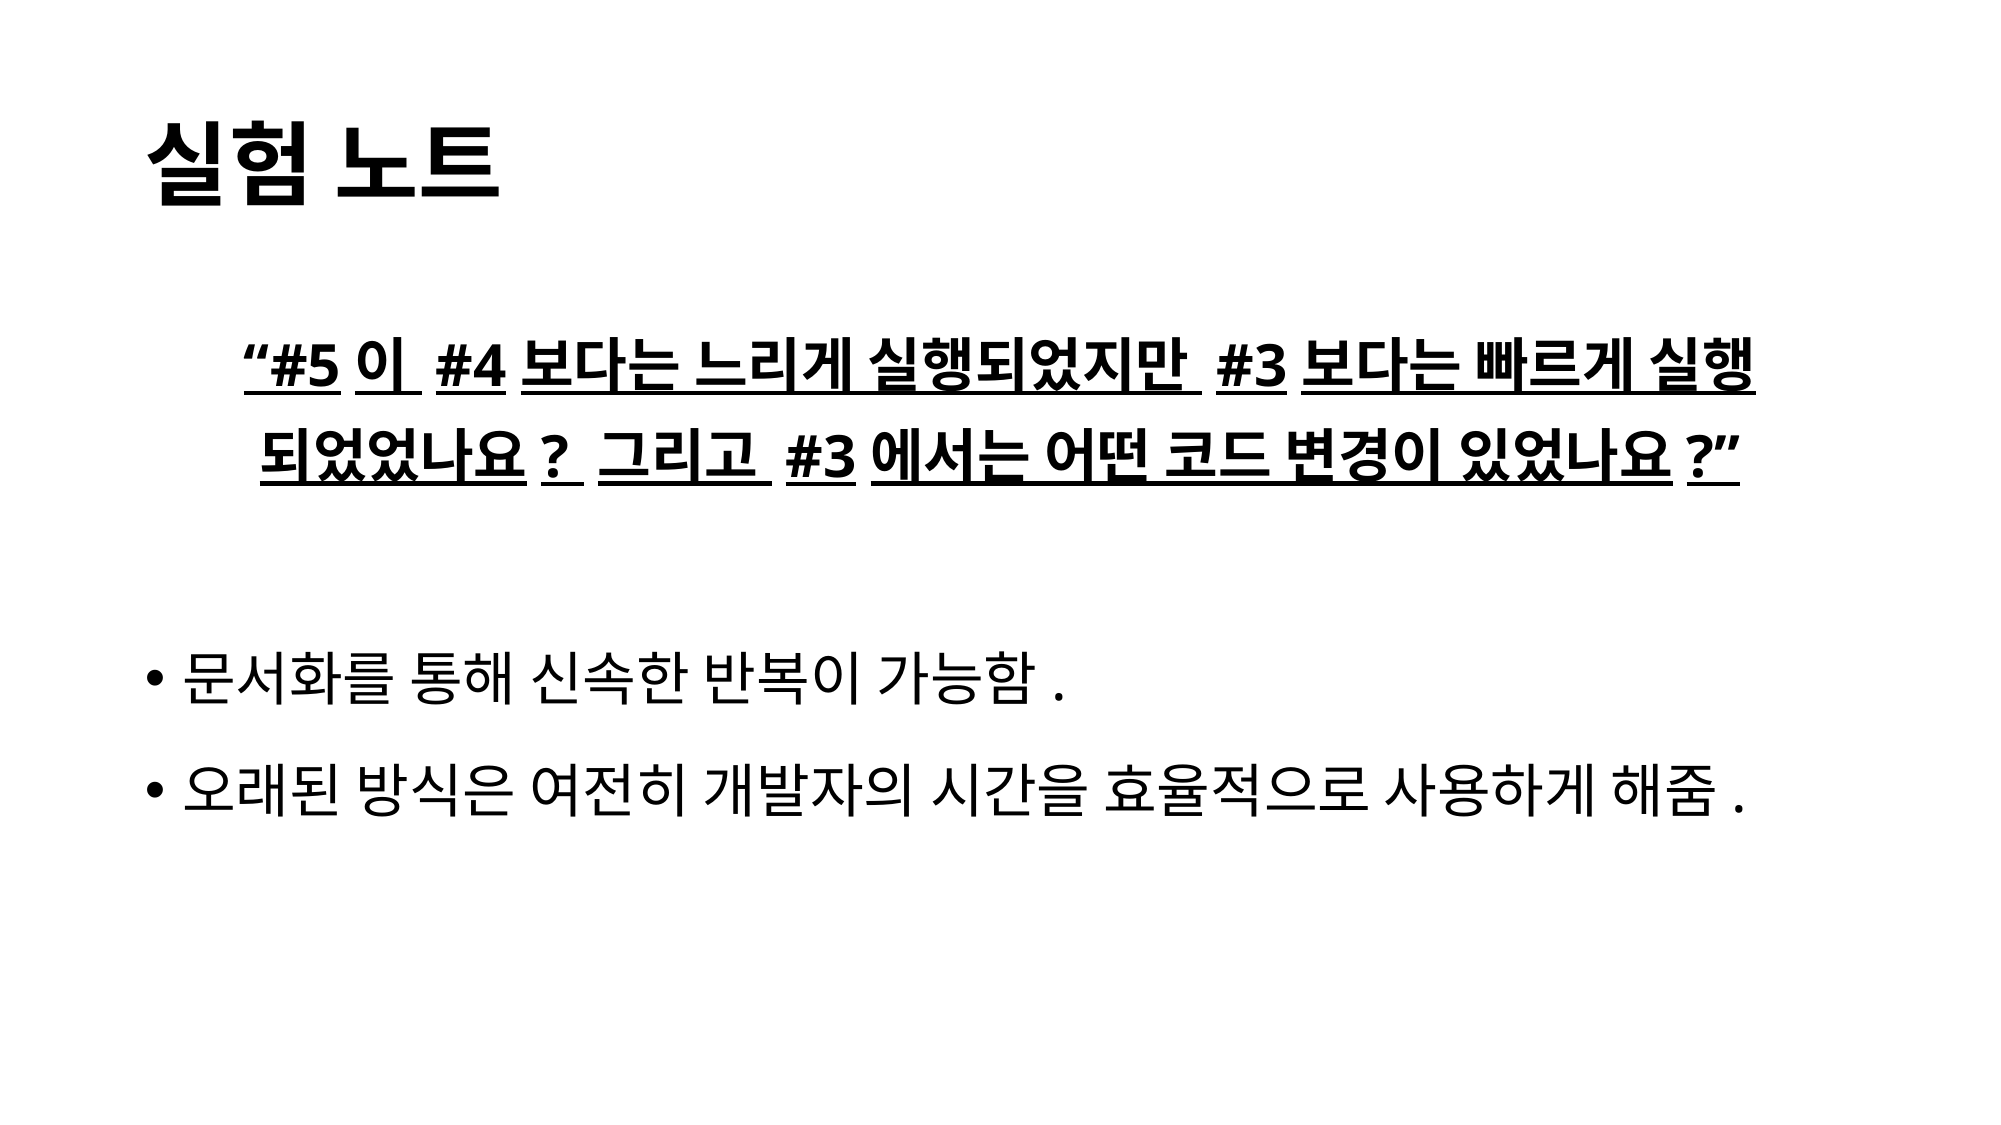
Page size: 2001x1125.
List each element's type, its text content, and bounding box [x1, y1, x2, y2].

list “#5이 #4보다는 느리게 실행되었지만 #3보다는 빠르게 실행 되었었나요? 그리고 #3에서는 어떤 코드 변경이 있었나요?” 문서화를 통해 신속한 반복이 가능함. 오래된 방식은 여전히 개발자의 시간을 효율적으로 사용하게 해줌. [136, 298, 1863, 1014]
title 실험 노트 [136, 59, 1863, 278]
